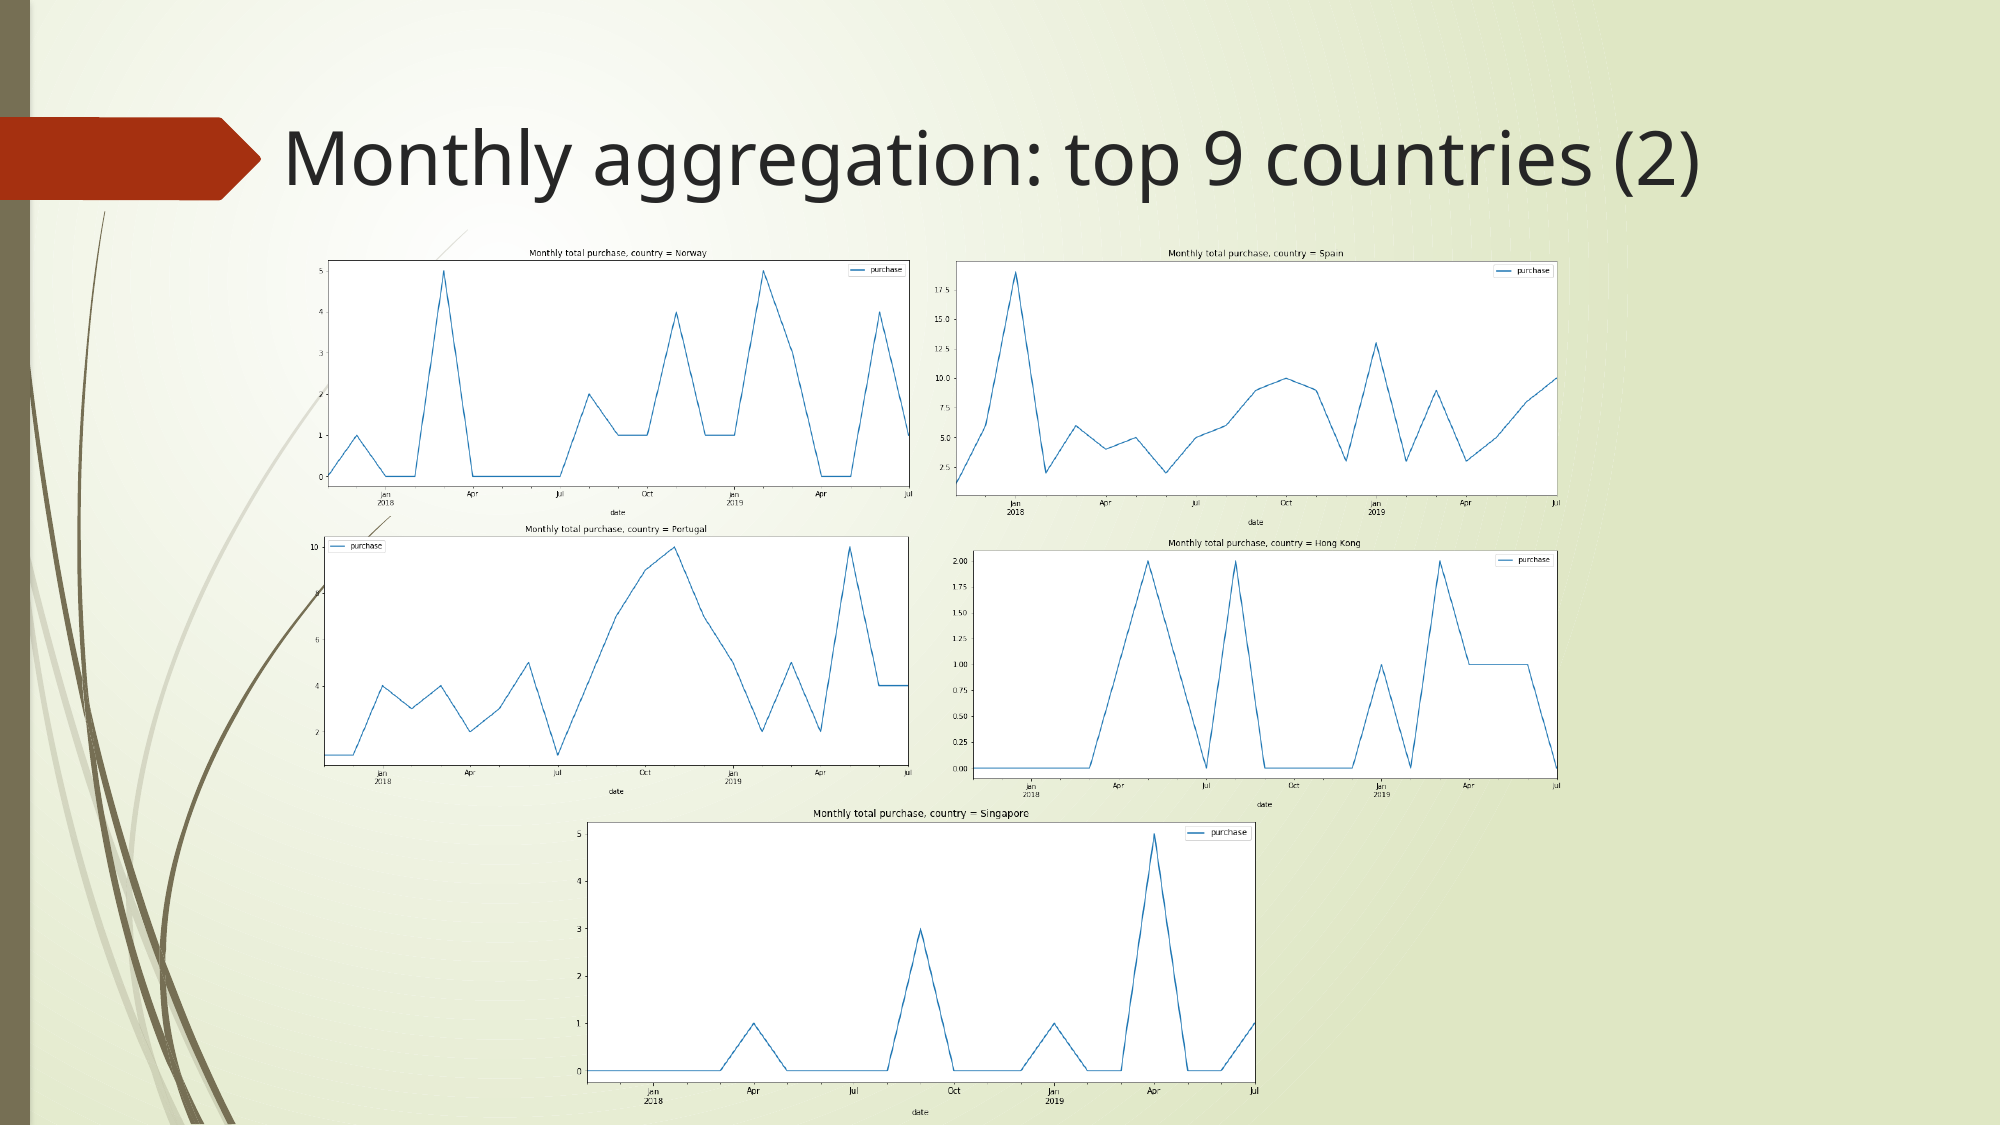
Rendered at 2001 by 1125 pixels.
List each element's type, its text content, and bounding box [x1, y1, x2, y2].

title Monthly aggregation: top 9 countries (2) [267, 102, 1888, 313]
picture [305, 243, 918, 800]
picture [569, 534, 1565, 1122]
picture [929, 243, 1565, 531]
